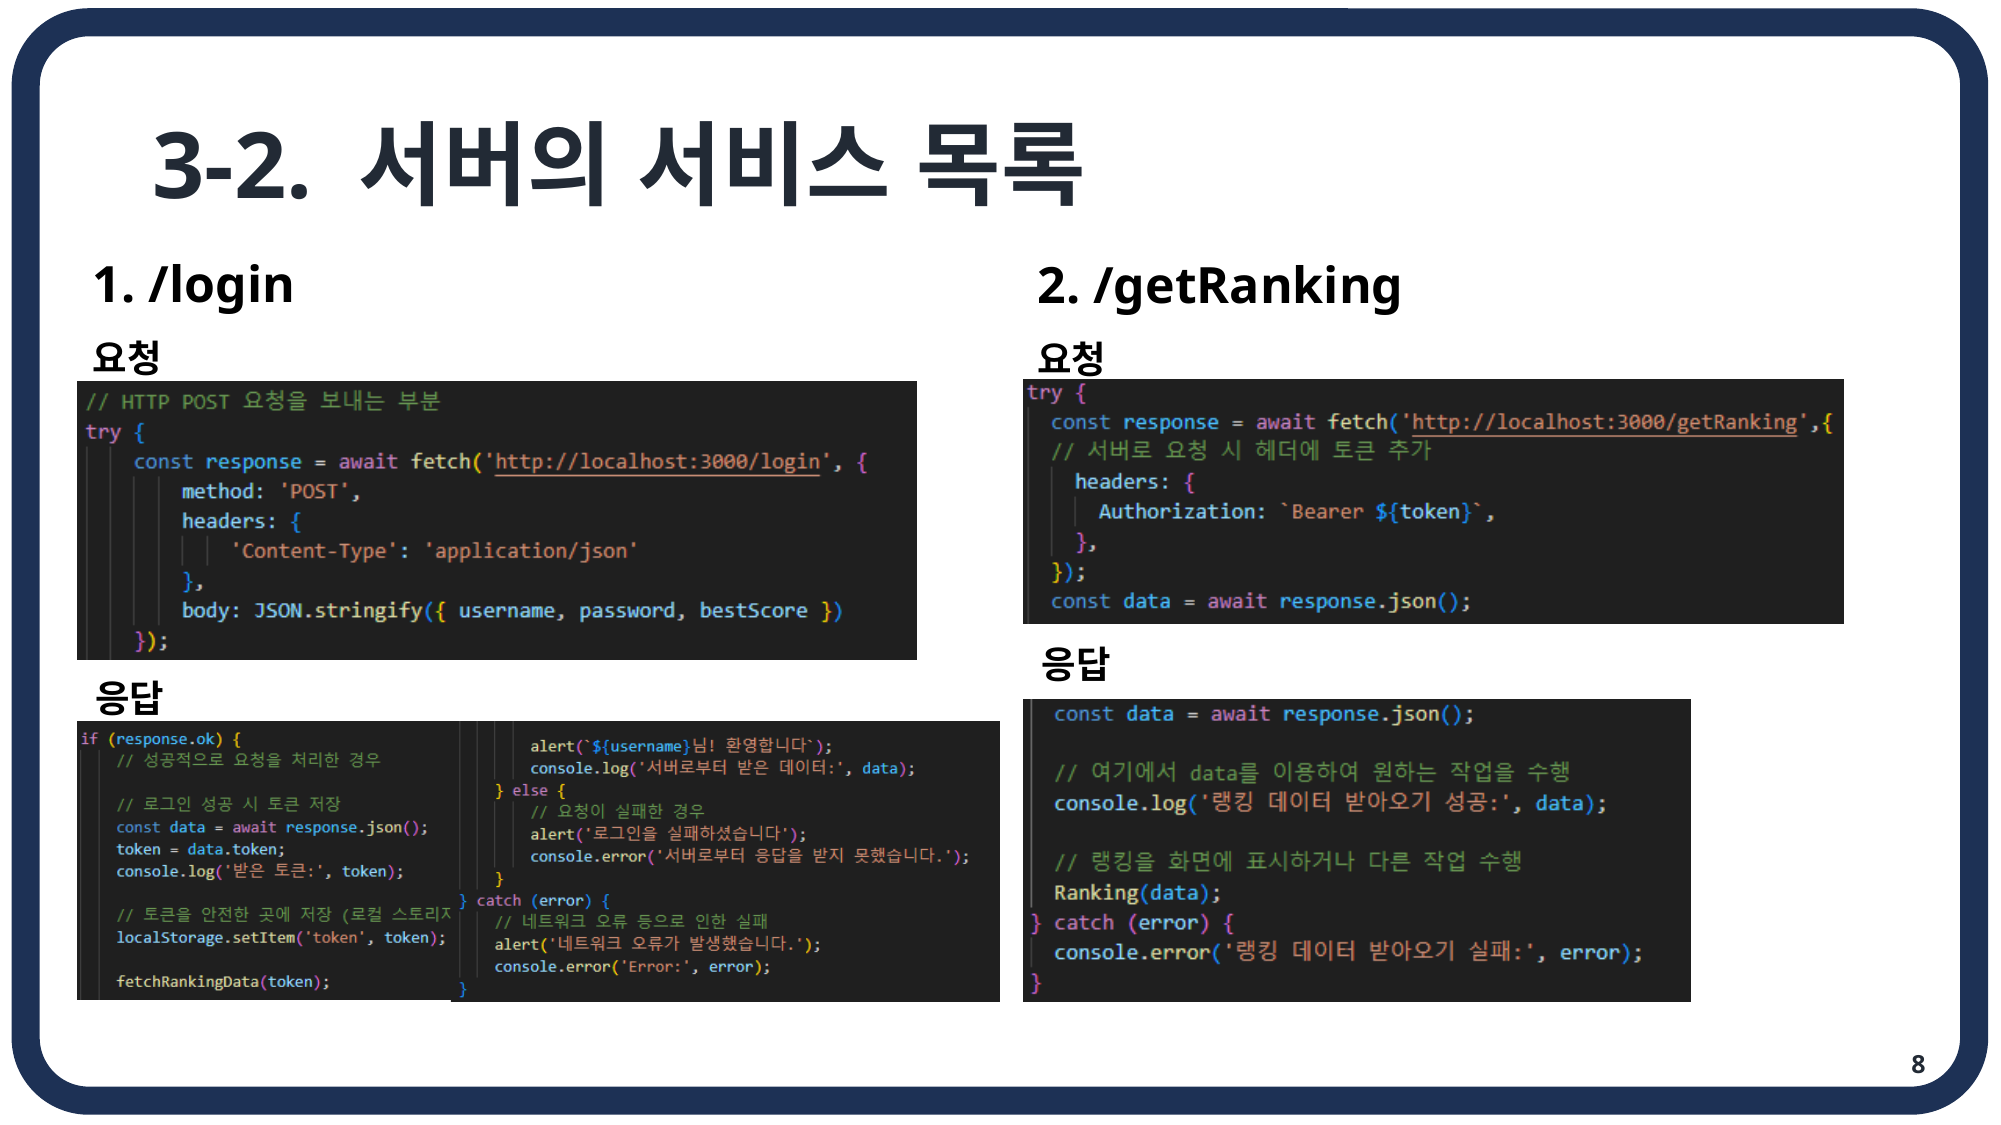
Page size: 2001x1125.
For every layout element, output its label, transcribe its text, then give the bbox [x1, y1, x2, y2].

text_box 8 [1490, 1035, 1941, 1096]
title 3-2. 서버의 서비스 목록 [137, 59, 1863, 278]
text_box 1. /login 요청 [77, 215, 311, 381]
text_box 2. /getRanking 요청 [1022, 215, 1419, 389]
picture [1023, 699, 1691, 1002]
picture [76, 721, 1000, 1002]
picture [76, 381, 917, 660]
picture [1023, 379, 1844, 624]
text_box 응답 [80, 667, 180, 721]
text_box 응답 [1026, 634, 1126, 694]
